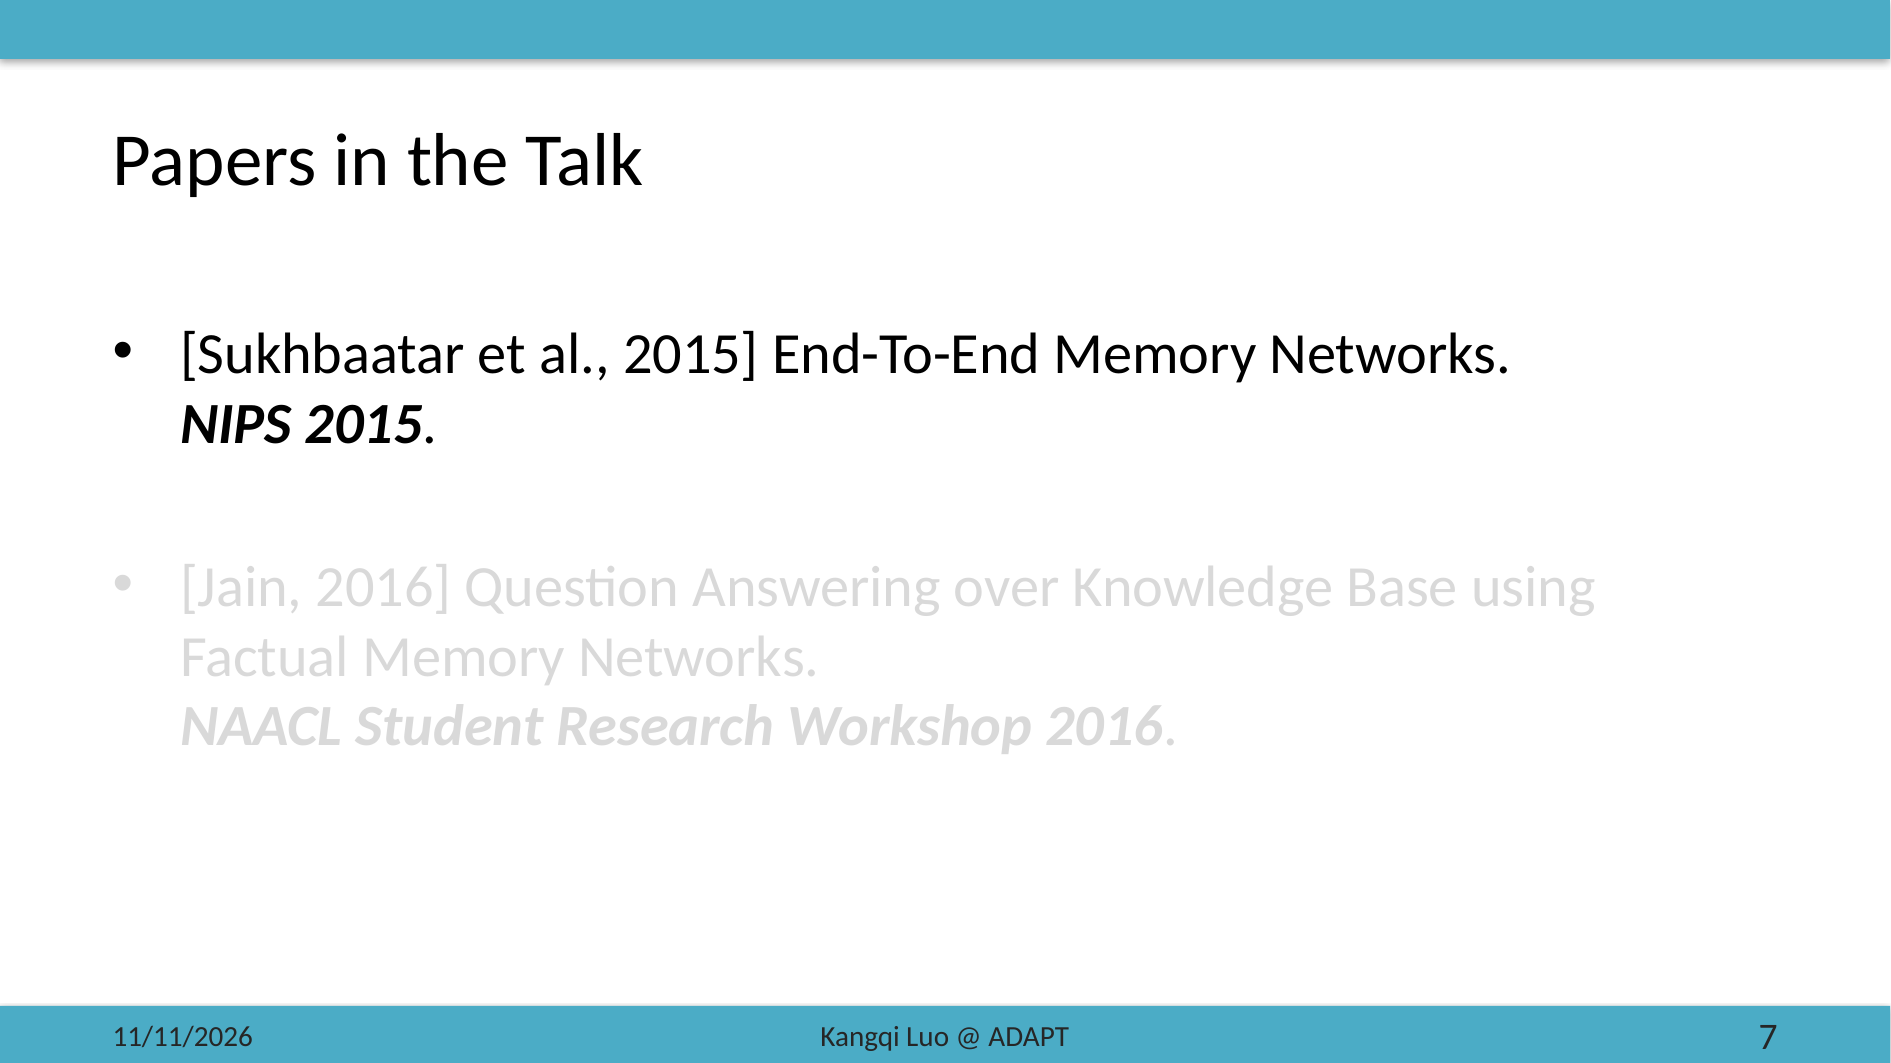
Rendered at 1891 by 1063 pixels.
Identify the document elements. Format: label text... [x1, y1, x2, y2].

title Papers in the Talk [94, 99, 1796, 213]
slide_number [94, 1006, 536, 1063]
text_box [0, 0, 1891, 60]
list [Sukhbaatar et al., 2015] End-To-End Memory Networks. NIPS 2015. [Jain, 2016] Question Answering over Knowledge Base using Factual Memory Networks. NAACL Student Research Workshop 2016. [94, 224, 1796, 962]
slide_number 7 [1354, 1006, 1796, 1063]
footer Kangqi Luo @ ADAPT [645, 1006, 1245, 1063]
